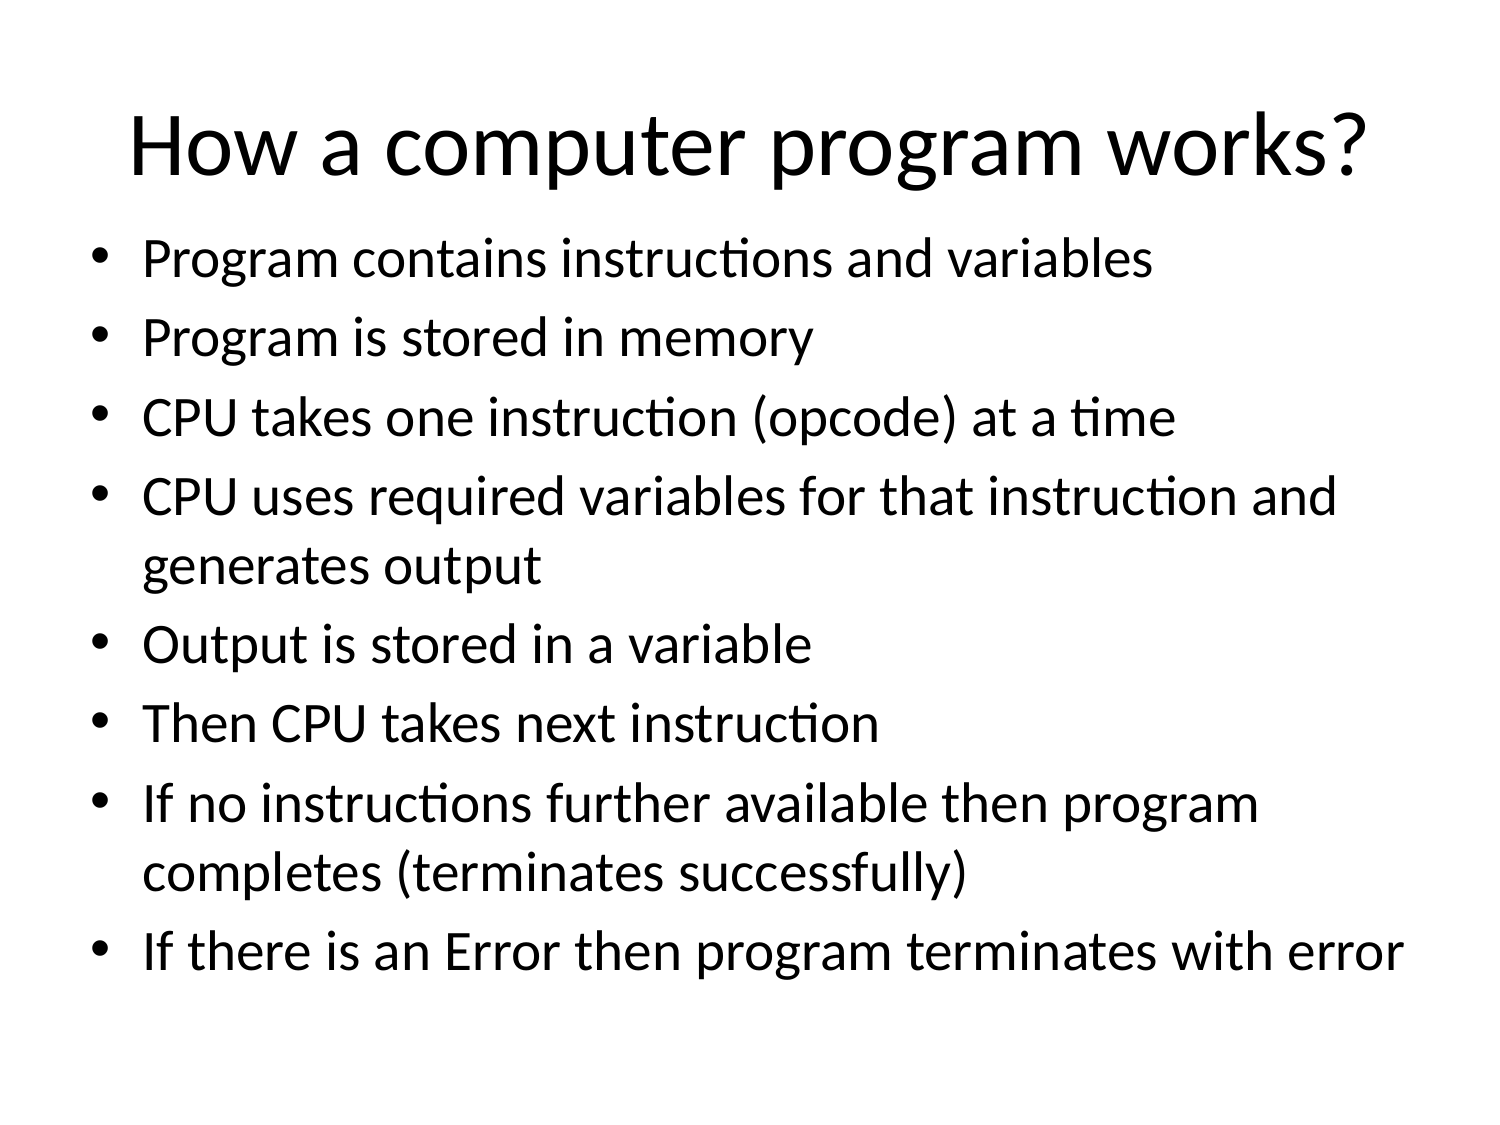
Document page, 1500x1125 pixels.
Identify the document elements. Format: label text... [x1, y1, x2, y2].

list Program contains instructions and variables Program is stored in memory CPU takes one instruction (opcode) at a time CPU uses required variables for that instruction and generates output Output is stored in a variable Then CPU takes next instruction If no instructions further available then program completes (terminates successfully) If there is an Error then program terminates with error [75, 212, 1425, 1050]
title How a computer program works? [75, 45, 1425, 212]
